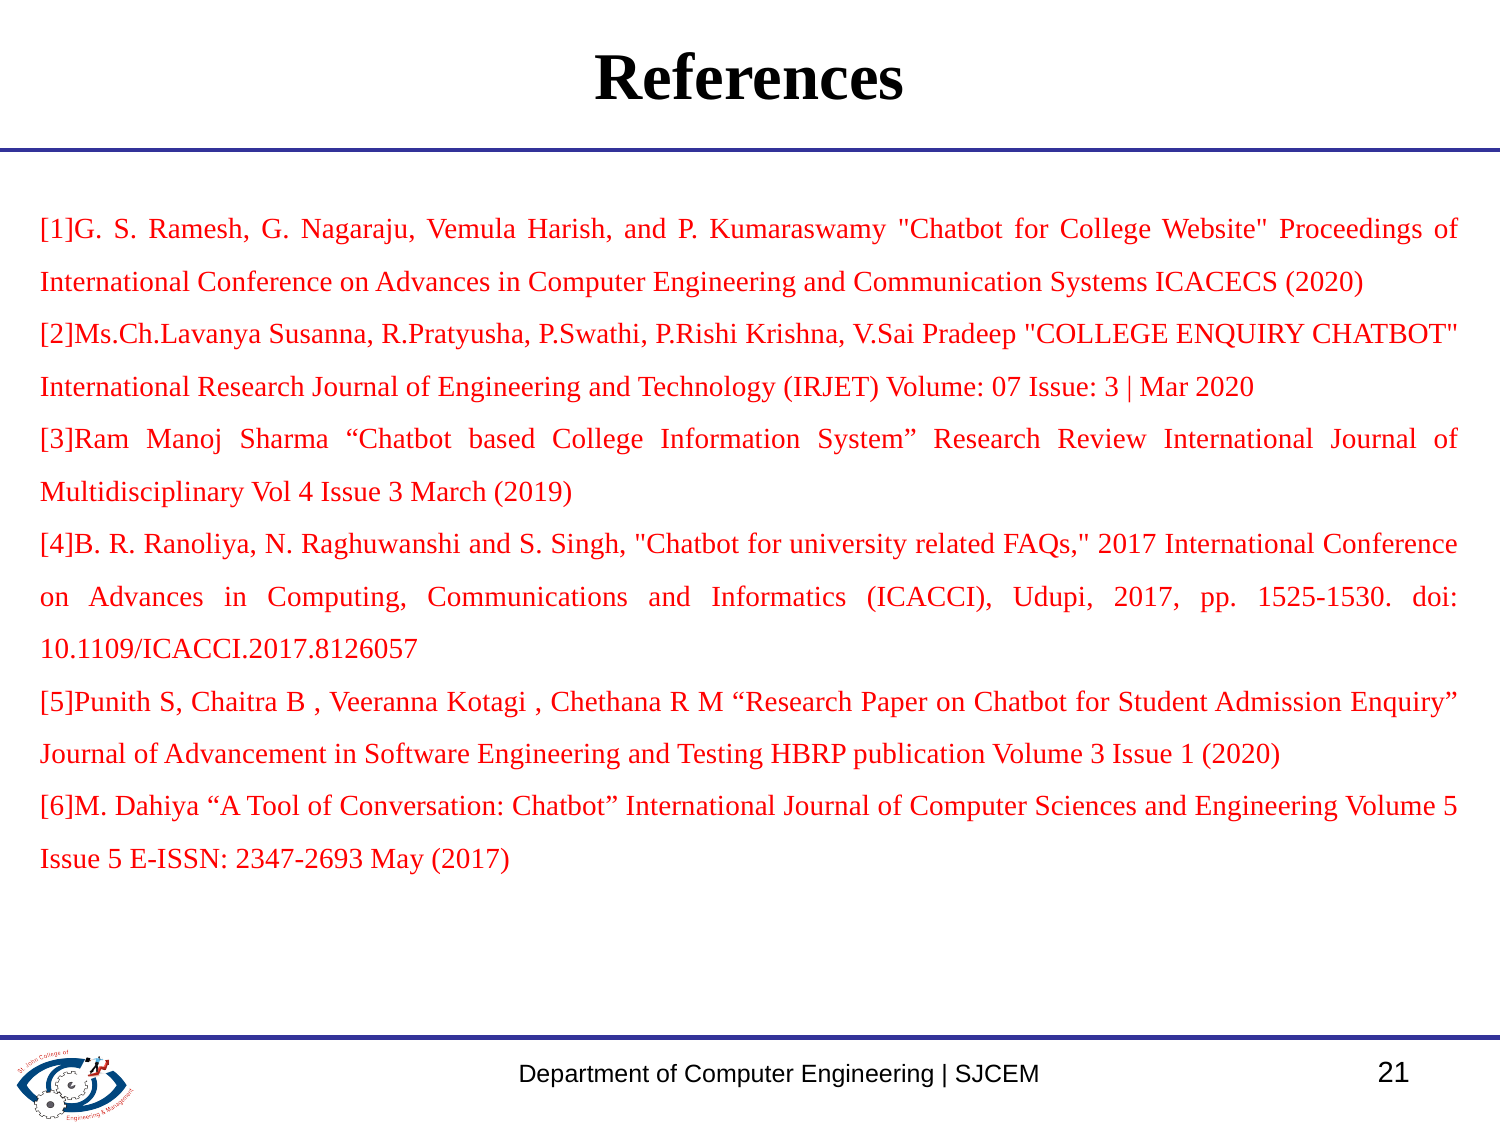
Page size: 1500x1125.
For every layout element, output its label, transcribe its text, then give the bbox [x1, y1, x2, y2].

text_box [1]G. S. Ramesh, G. Nagaraju, Vemula Harish, and P. Kumaraswamy "Chatbot for College Website" Proceedings of International Conference on Advances in Computer Engineering and Communication Systems ICACECS (2020) [2]Ms.Ch.Lavanya Susanna, R.Pratyusha, P.Swathi, P.Rishi Krishna, V.Sai Pradeep "COLLEGE ENQUIRY CHATBOT" International Research Journal of Engineering and Technology (IRJET) Volume: 07 Issue: 3 | Mar 2020 [3]Ram Manoj Sharma “Chatbot based College Information System” Research Review International Journal of Multidisciplinary Vol 4 Issue 3 March (2019) [4]B. R. Ranoliya, N. Raghuwanshi and S. Singh, "Chatbot for university related FAQs," 2017 International Conference on Advances in Computing, Communications and Informatics (ICACCI), Udupi, 2017, pp. 1525-1530. doi: 10.1109/ICACCI.2017.8126057 [5]Punith S, Chaitra B , Veeranna Kotagi , Chethana R M “Research Paper on Chatbot for Student Admission Enquiry” Journal of Advancement in Software Engineering and Testing HBRP publication Volume 3 Issue 1 (2020) [6]M. Dahiya “A Tool of Conversation: Chatbot” International Journal of Computer Sciences and Engineering Volume 5 Issue 5 E-ISSN: 2347-2693 May (2017) [24, 149, 1475, 935]
text_box Department of Computer Engineering | SJCEM [496, 1042, 1063, 1103]
title References [75, 20, 1425, 125]
text_box [1074, 1046, 1425, 1125]
picture [12, 1046, 138, 1125]
